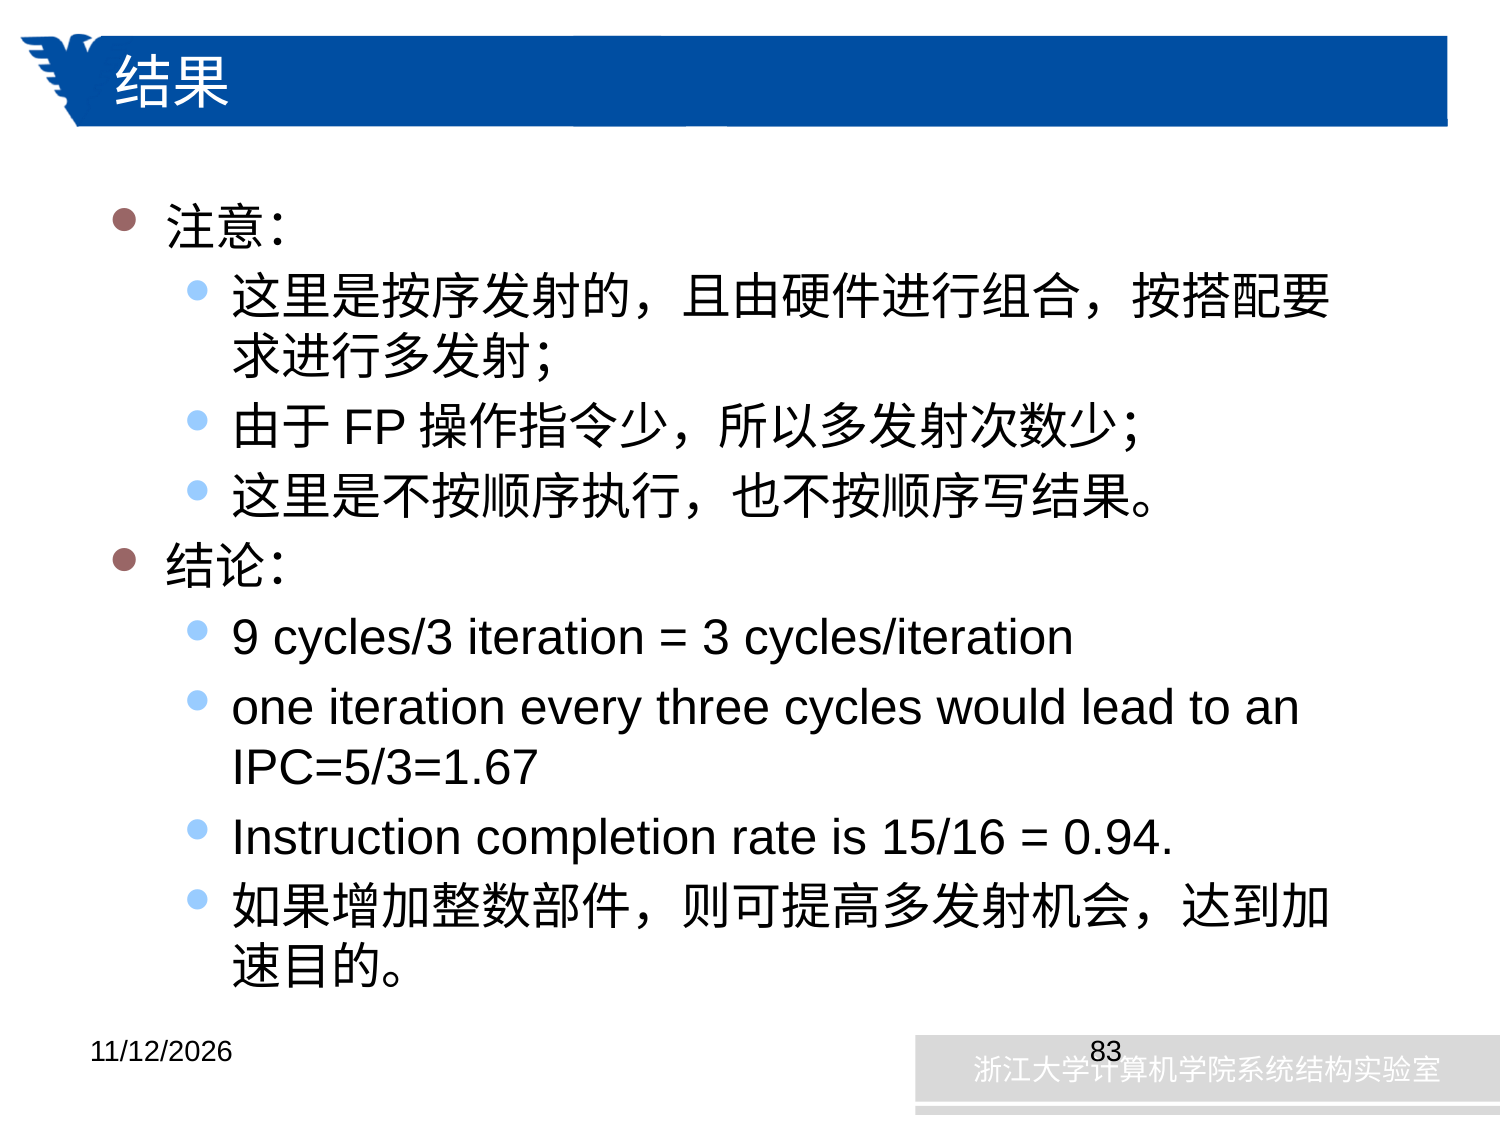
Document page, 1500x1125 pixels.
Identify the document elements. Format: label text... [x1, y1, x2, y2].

slide_number 83 [1074, 1025, 1425, 1100]
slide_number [75, 1025, 425, 1100]
picture [5, 19, 148, 127]
title 结果 [99, 37, 1347, 187]
list 注意： 这里是按序发射的，且由硬件进行组合，按搭配要求进行多发射； 由于FP操作指令少，所以多发射次数少； 这里是不按顺序执行，也不按顺序写结果。 结论： 9 cycles/3 iteration = 3 cycles/iteration one iteration every three cycles would lead to an IPC=5/3=1.67 Instruction completion rate is 15/16 = 0.94. 如果增加整数部件，则可提高多发射机会，达到加速目的。 [94, 187, 1395, 913]
